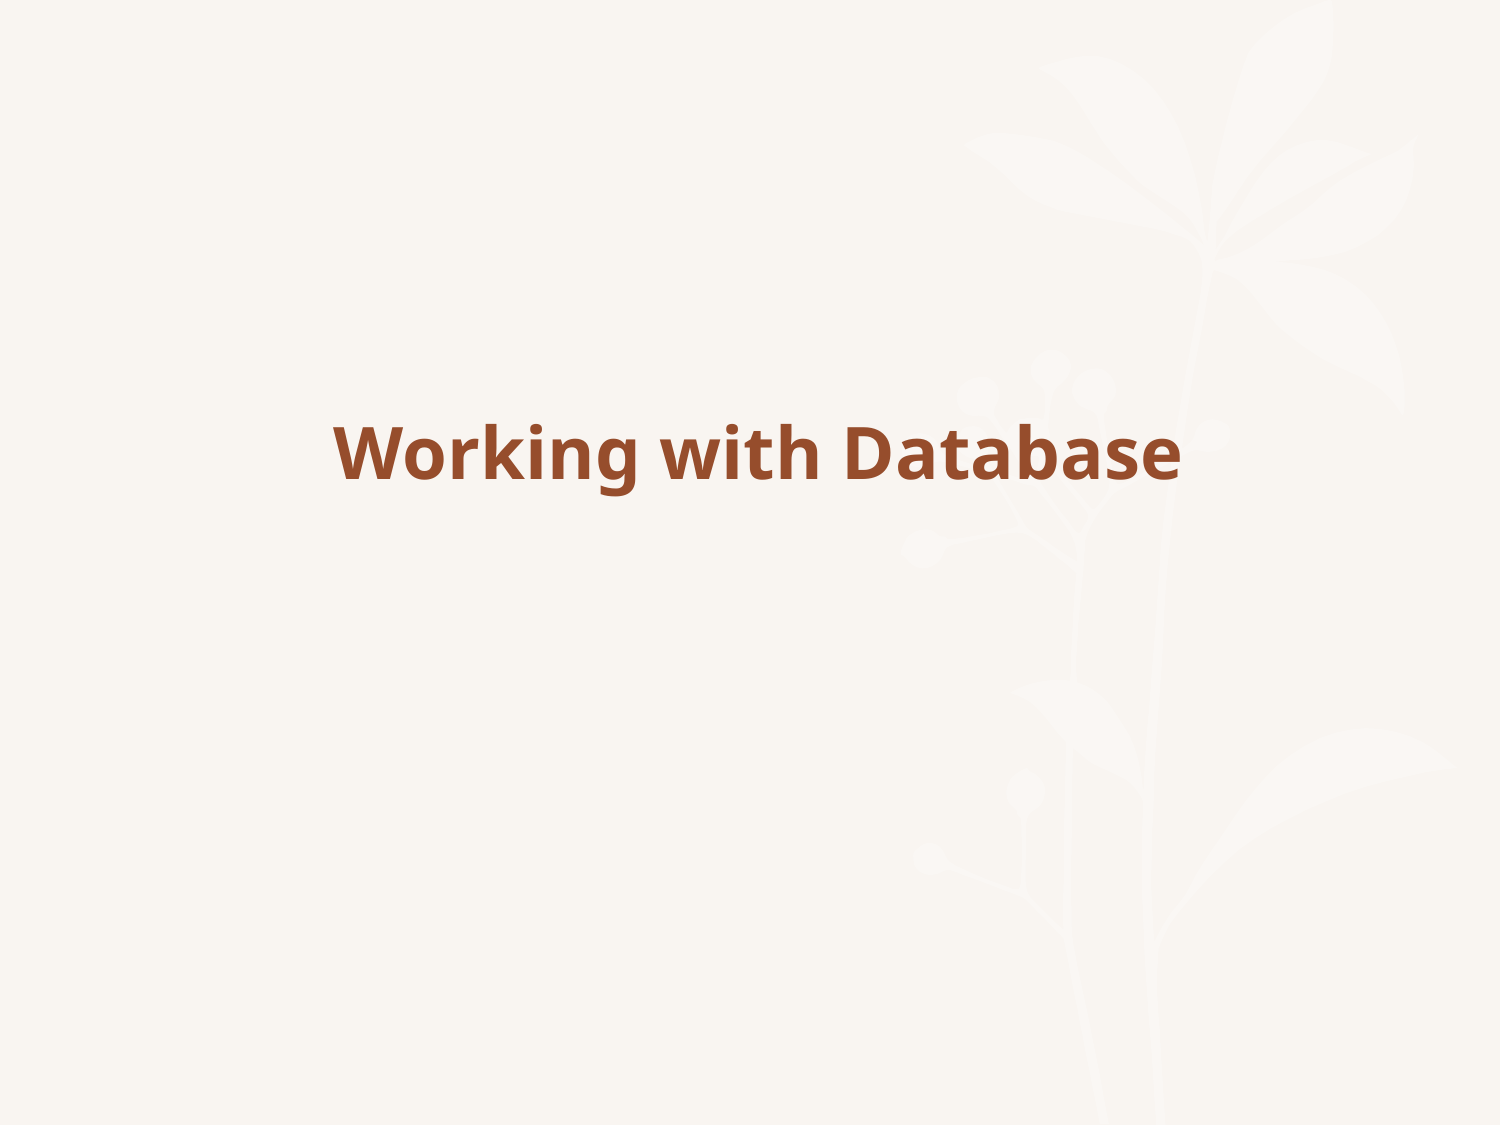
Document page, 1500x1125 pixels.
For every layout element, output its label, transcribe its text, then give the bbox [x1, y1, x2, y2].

text_box Working with Database [0, 399, 1410, 589]
